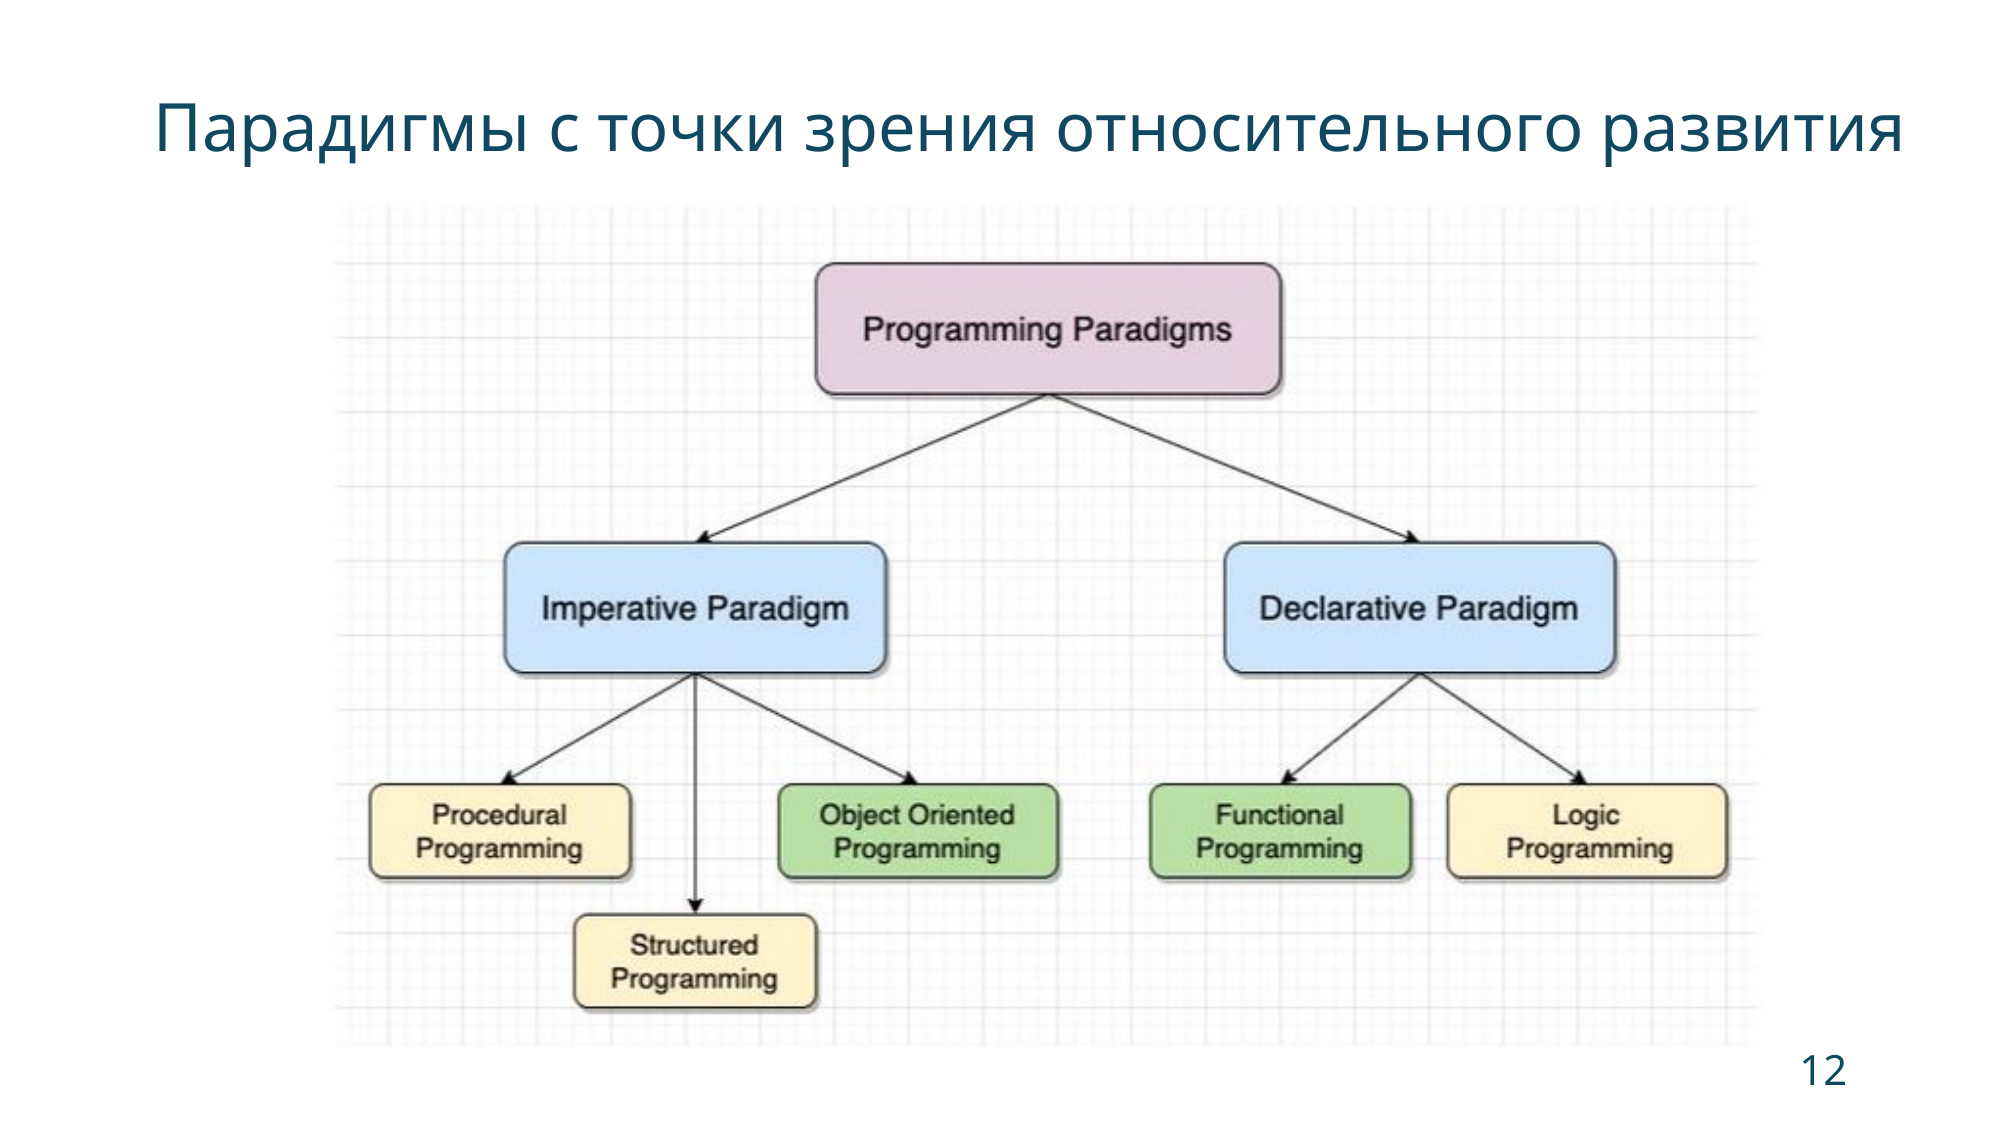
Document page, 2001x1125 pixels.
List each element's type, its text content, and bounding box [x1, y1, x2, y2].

text_box Парадигмы с точки зрения относительного развития [93, 77, 1967, 173]
slide_number 12 [1412, 1042, 1863, 1103]
picture [326, 198, 1766, 1048]
